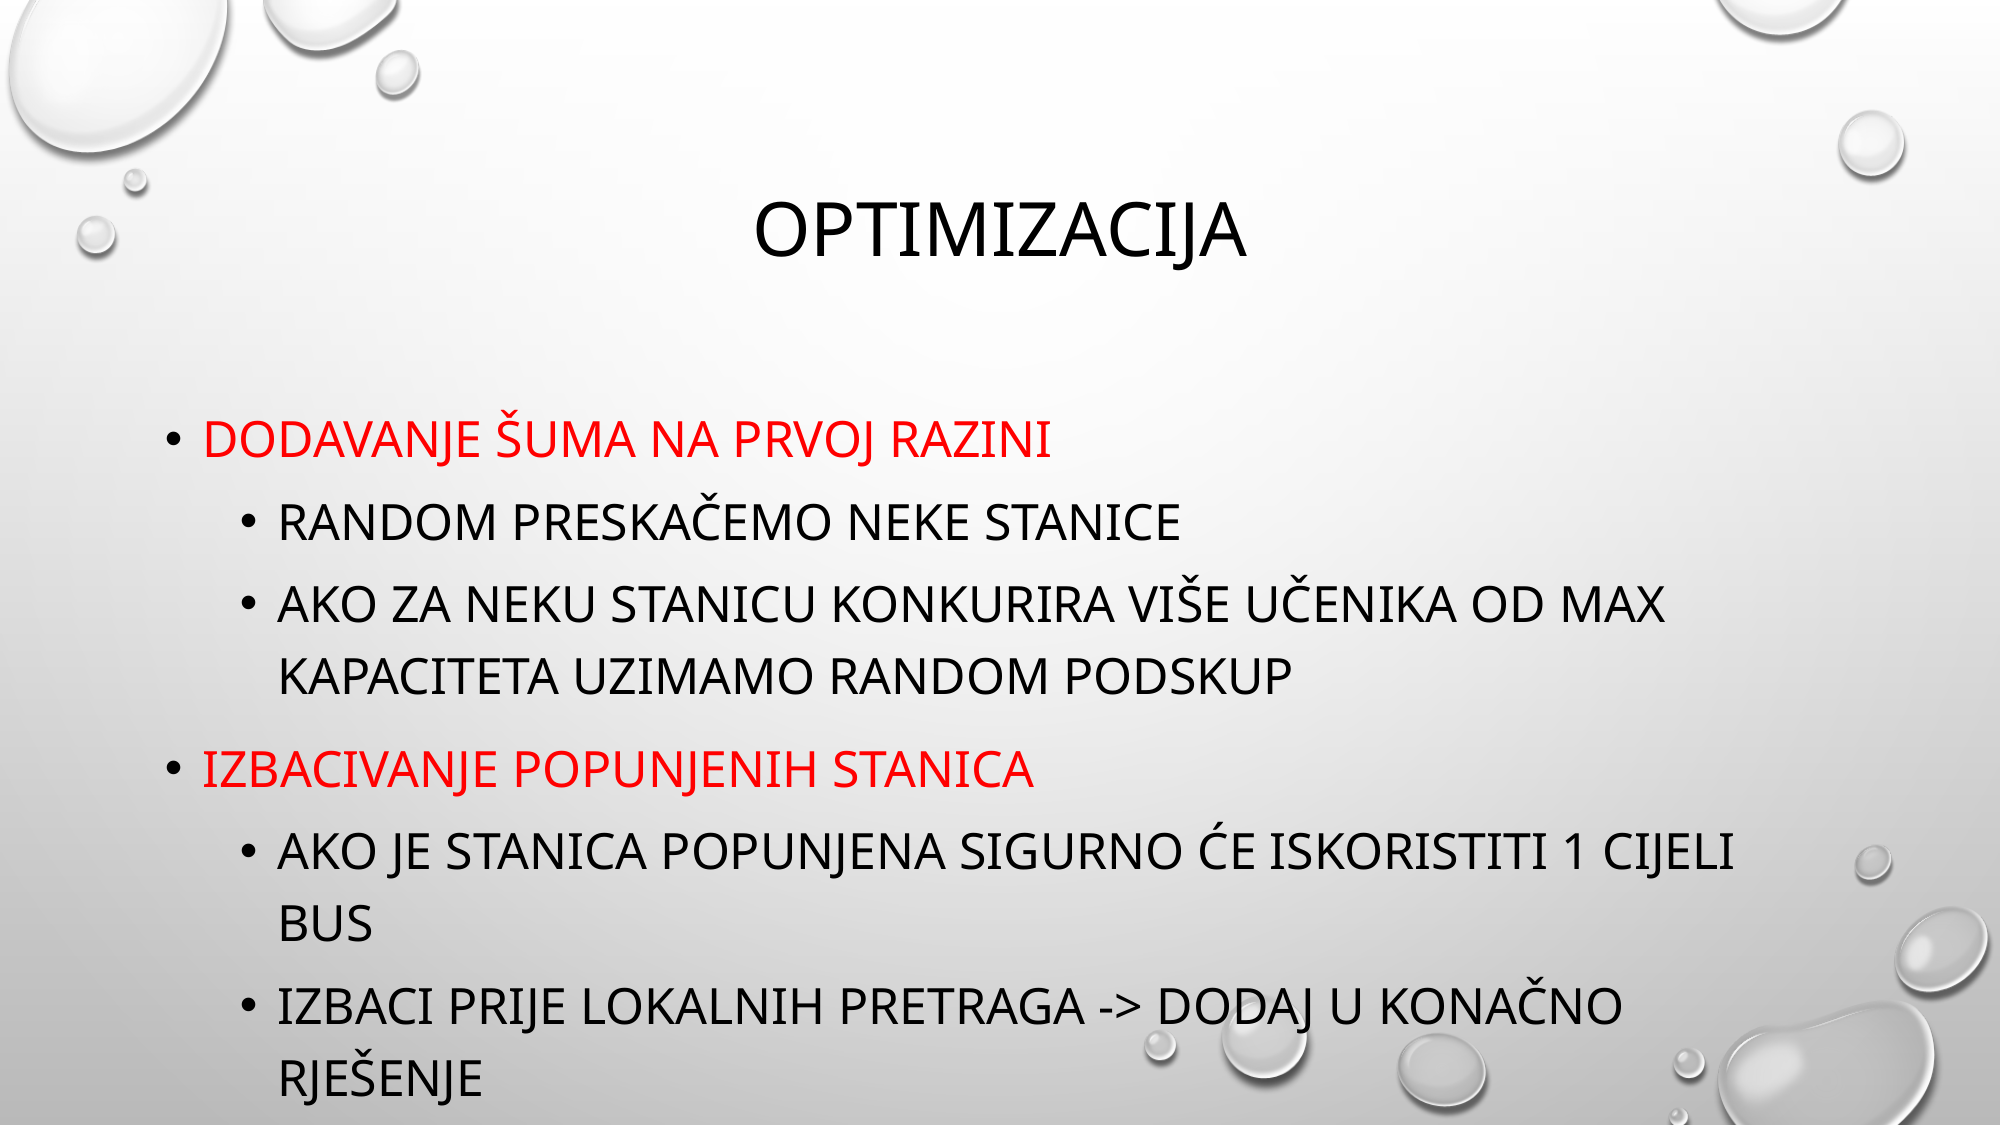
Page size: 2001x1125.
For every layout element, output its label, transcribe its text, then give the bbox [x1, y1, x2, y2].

picture [0, 0, 2000, 1125]
list Dodavanje šuma na prvoj razini Random preskačemo neke stanice Ako za neku stanicu konkurira više učenika od max kapaciteta uzimamo random podskup Izbacivanje popunjenih stanica Ako je stanica popunjena sigurno će iskoristiti 1 cijeli bus Izbaci prije lokalnih pretraga -> dodaj u konačno rješenje [149, 388, 1850, 950]
title optimizacija [149, 101, 1851, 364]
